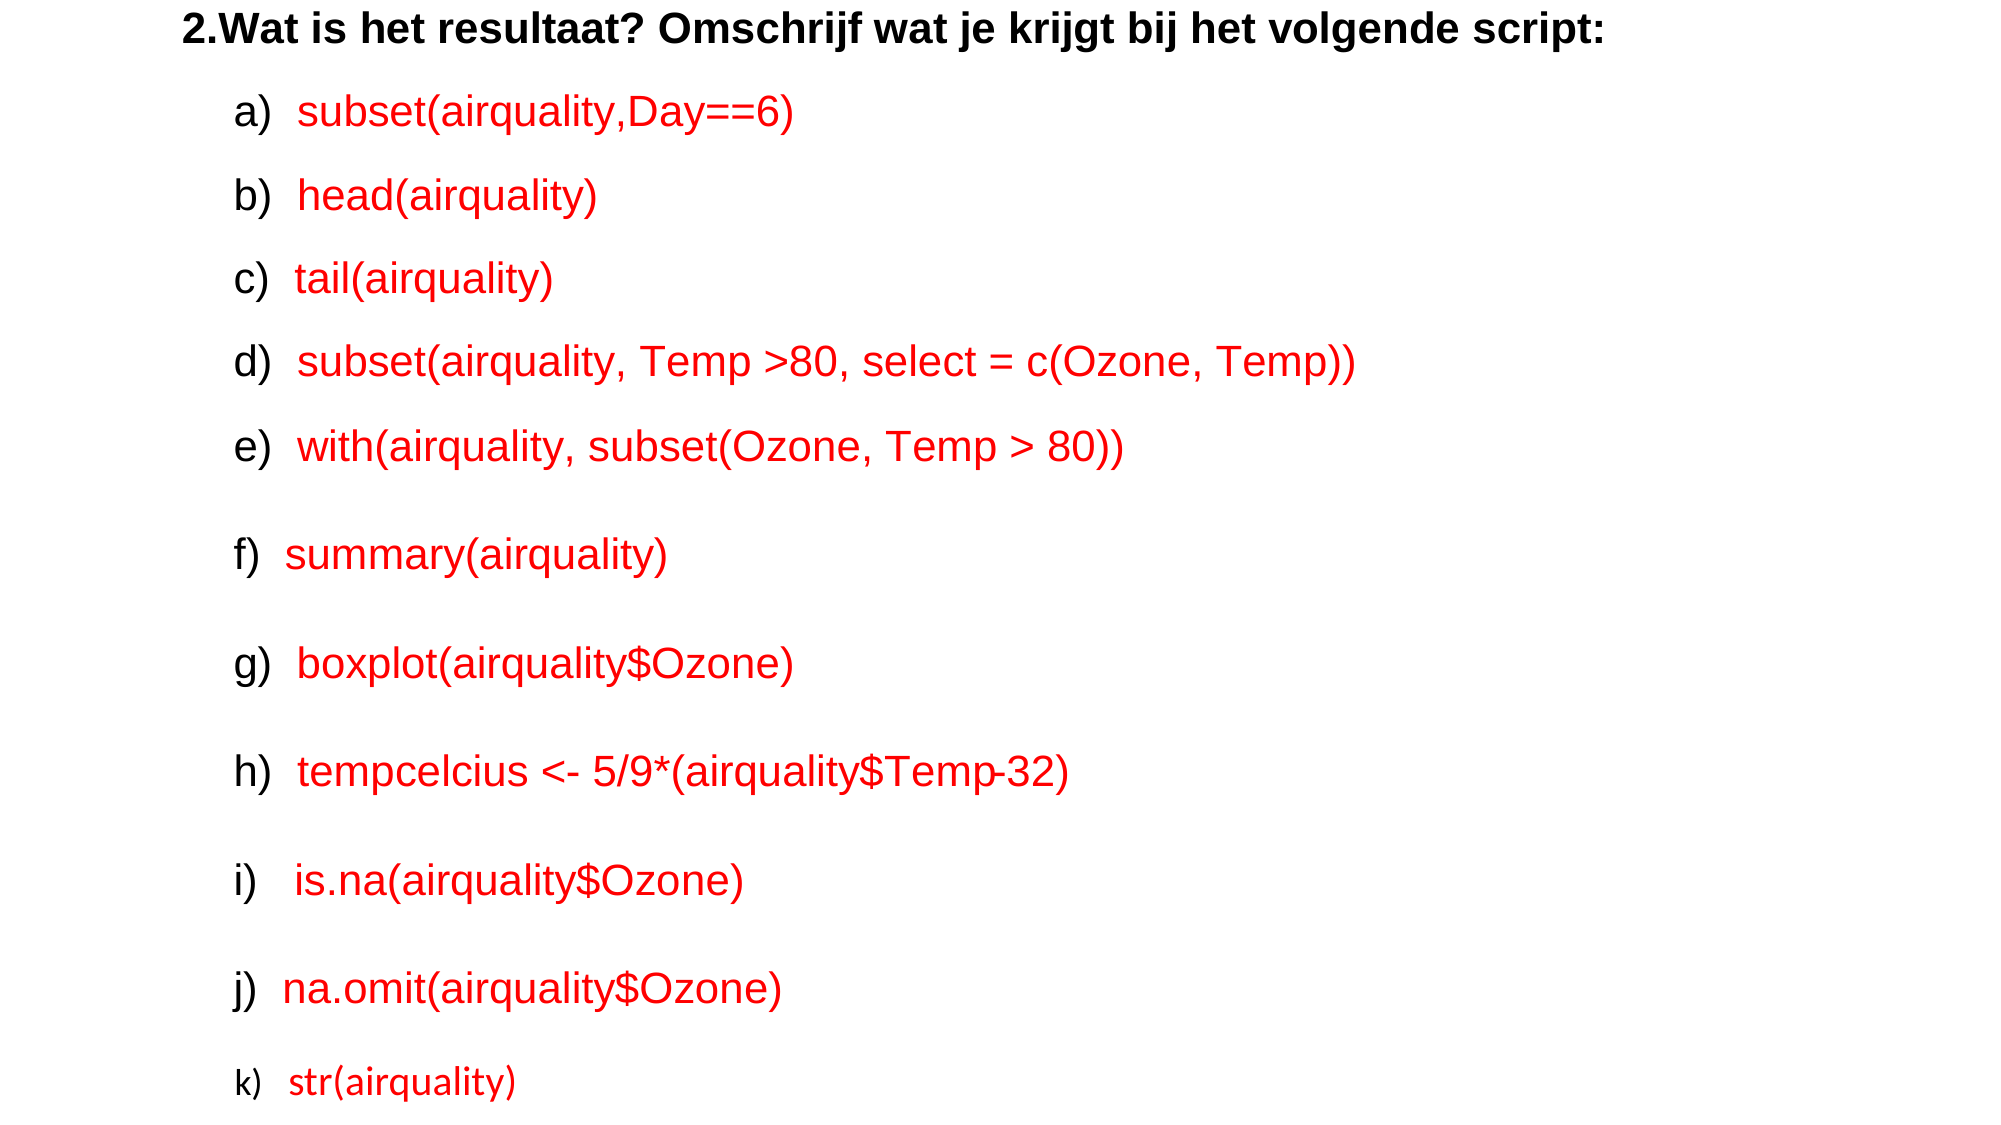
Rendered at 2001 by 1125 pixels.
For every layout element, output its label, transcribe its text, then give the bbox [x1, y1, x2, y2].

picture [181, 2, 1828, 1047]
text_box k) str(airquality) [131, 1046, 1132, 1112]
